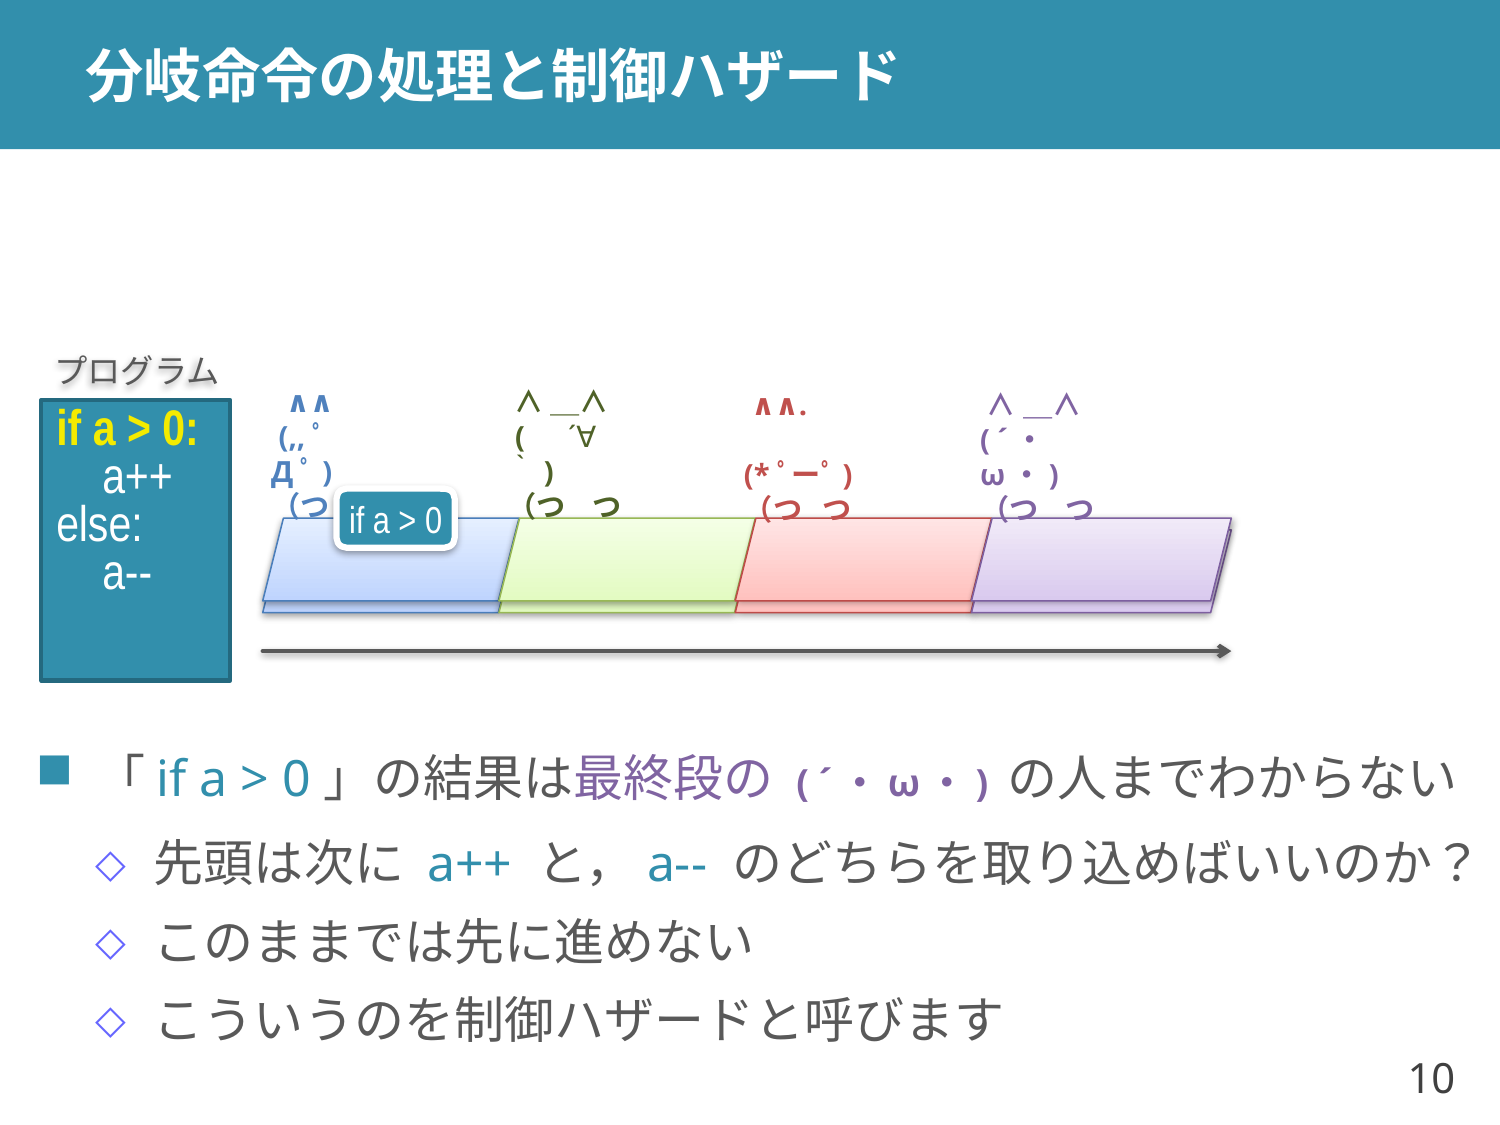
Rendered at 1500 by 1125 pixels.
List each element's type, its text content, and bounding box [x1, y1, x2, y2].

text_box ∧＿∧ ( ´∀｀) （つ つ [492, 376, 647, 516]
text_box if a > 0: a++ else: a-- [39, 398, 232, 683]
list 「if a > 0」の結果は最終段の ( ´・ω・) の人までわからない 先頭は次に a++ と，a-- のどちらを取り込めばいいのか？ このままでは先に進めない こういうのを制御ハザードと呼びます [20, 709, 1498, 1080]
text_box プログラム [85, 325, 190, 416]
text_box if a > 0 [333, 485, 458, 516]
title 分岐命令の処理と制御ハザード [70, 0, 1500, 150]
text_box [971, 517, 1232, 613]
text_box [498, 517, 733, 613]
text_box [262, 517, 497, 613]
text_box ∧∧ (,,ﾟДﾟ) （つ つ [256, 376, 399, 531]
text_box ∧＿∧ ( ´・ω・)（つ つ [965, 379, 1120, 516]
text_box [734, 517, 970, 613]
text_box ∧∧. (*ﾟーﾟ)（つ つ [729, 379, 872, 516]
